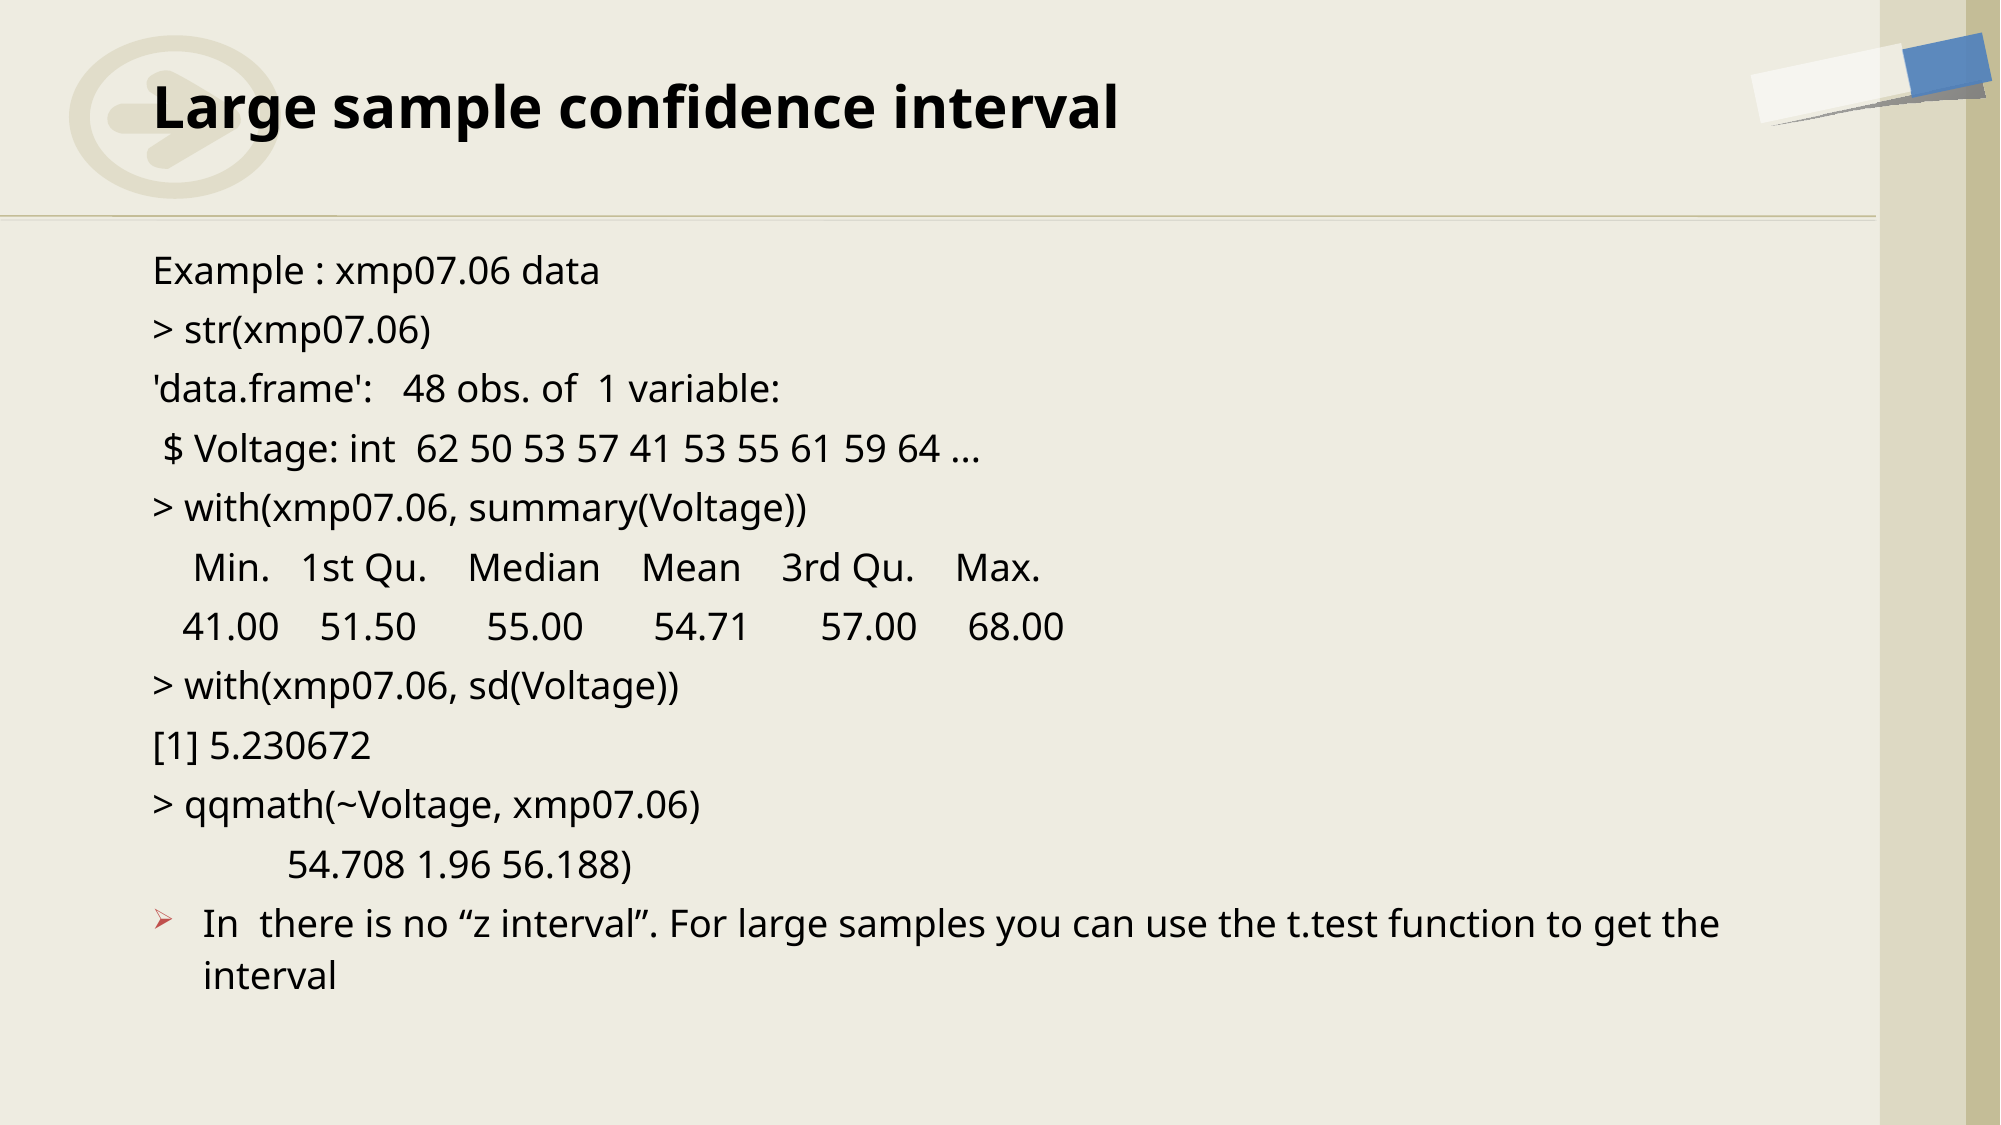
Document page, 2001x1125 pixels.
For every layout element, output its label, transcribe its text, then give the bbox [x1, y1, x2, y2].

title Large sample confidence interval [137, 52, 1863, 158]
